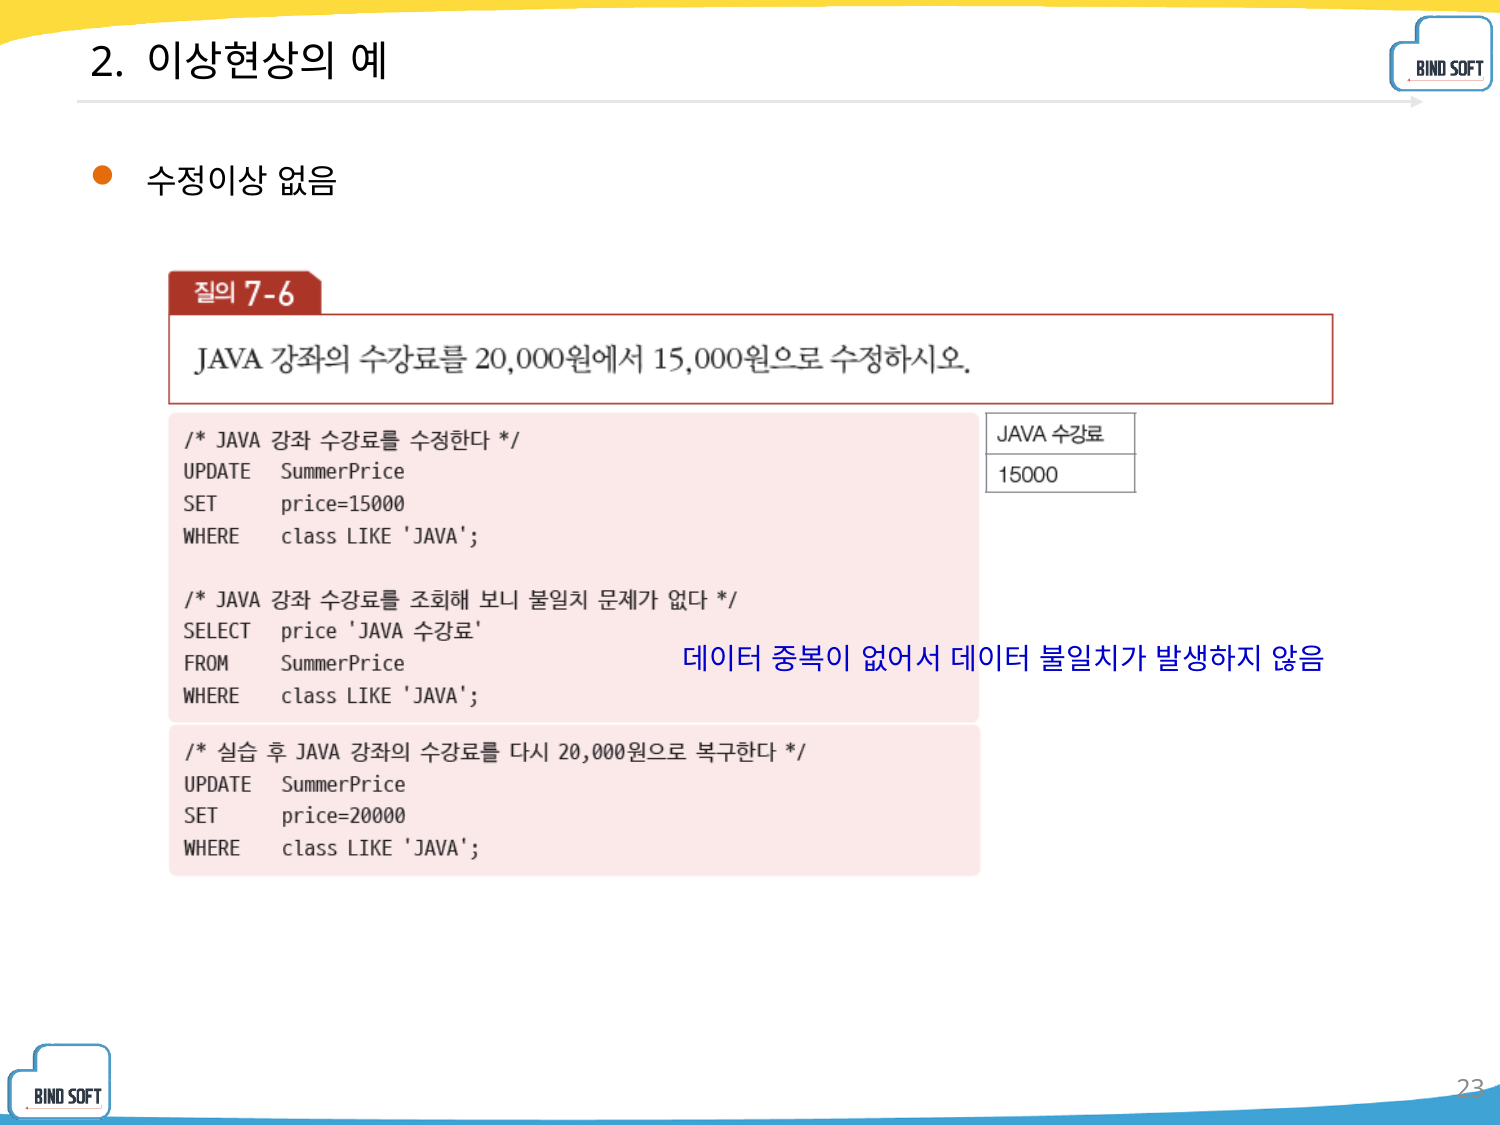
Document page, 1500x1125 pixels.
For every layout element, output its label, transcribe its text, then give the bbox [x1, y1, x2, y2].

title 2. 이상현상의 예 [75, 11, 1425, 108]
picture [0, 0, 1500, 96]
list 수정이상 없음 [75, 152, 1425, 806]
picture [0, 1003, 1500, 1125]
slide_number 23 [1149, 1068, 1500, 1111]
text_box 데이터 중복이 없어서 데이터 불일치가 발생하지 않음 [990, 633, 1342, 683]
picture [164, 266, 1340, 879]
